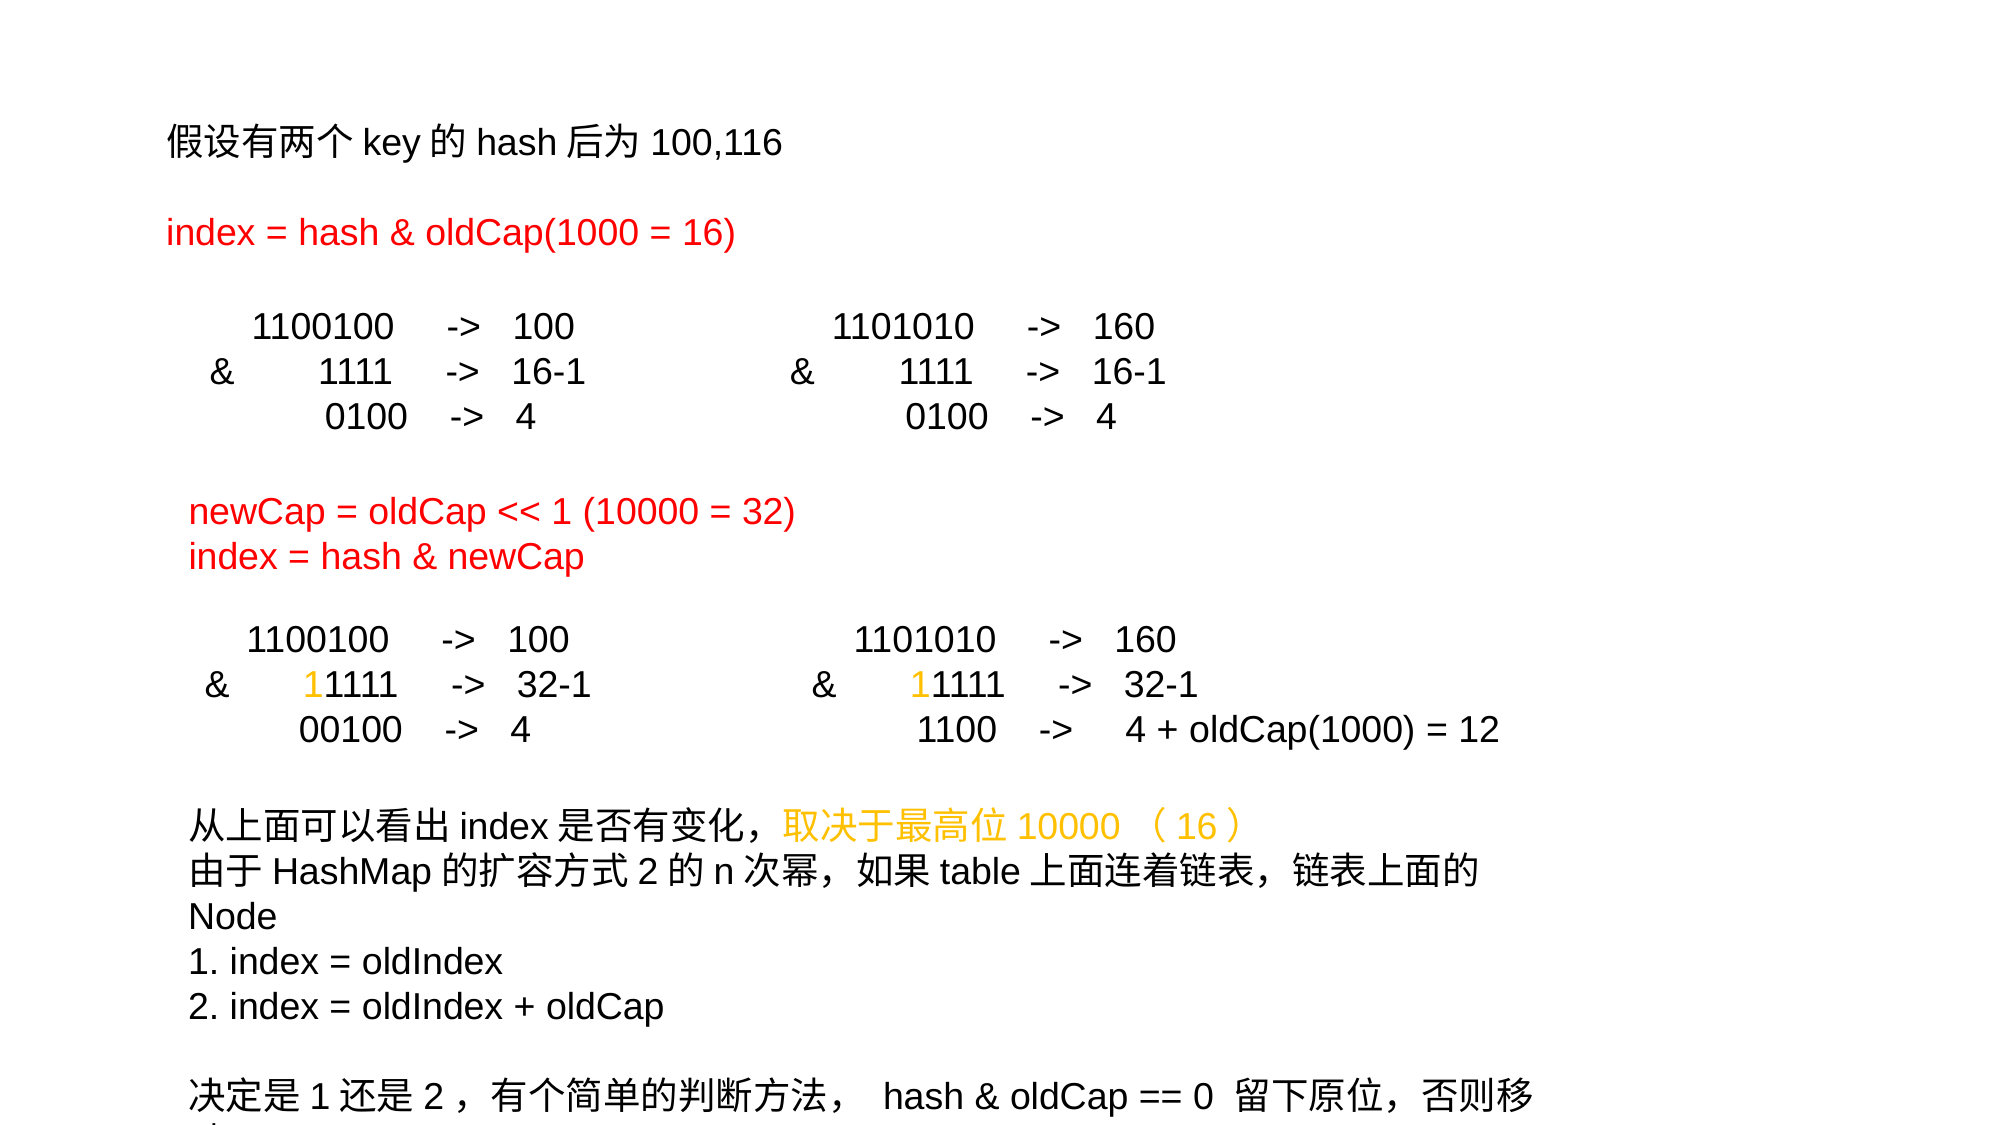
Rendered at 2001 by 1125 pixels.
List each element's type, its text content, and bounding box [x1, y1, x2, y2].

text_box 1100100 -> 100 & 11111 -> 32-1 00100 -> 4 [191, 607, 606, 758]
text_box 假设有两个key的hash后为100,116 index = hash & oldCap(1000 = 16) [151, 110, 798, 260]
text_box 1100100 -> 100 & 1111 -> 16-1 0100 -> 4 [194, 294, 602, 445]
text_box 1101010 -> 160 & 11111 -> 32-1 1100 -> 4 + oldCap(1000) = 12 [796, 607, 1516, 758]
text_box 1101010 -> 160 & 1111 -> 16-1 0100 -> 4 [775, 294, 1182, 445]
text_box 从上面可以看出index是否有变化，取决于最高位10000（16） 由于HashMap的扩容方式2的n次幂，如果table上面连着链表，链表上面的Node 1. index = oldIndex 2. index = oldIndex + oldCap 决定是1还是2，有个简单的判断方法， hash & oldCap == 0 留下原位，否则移动 [173, 794, 1557, 1125]
text_box newCap = oldCap << 1 (10000 = 32) index = hash & newCap [173, 479, 812, 585]
